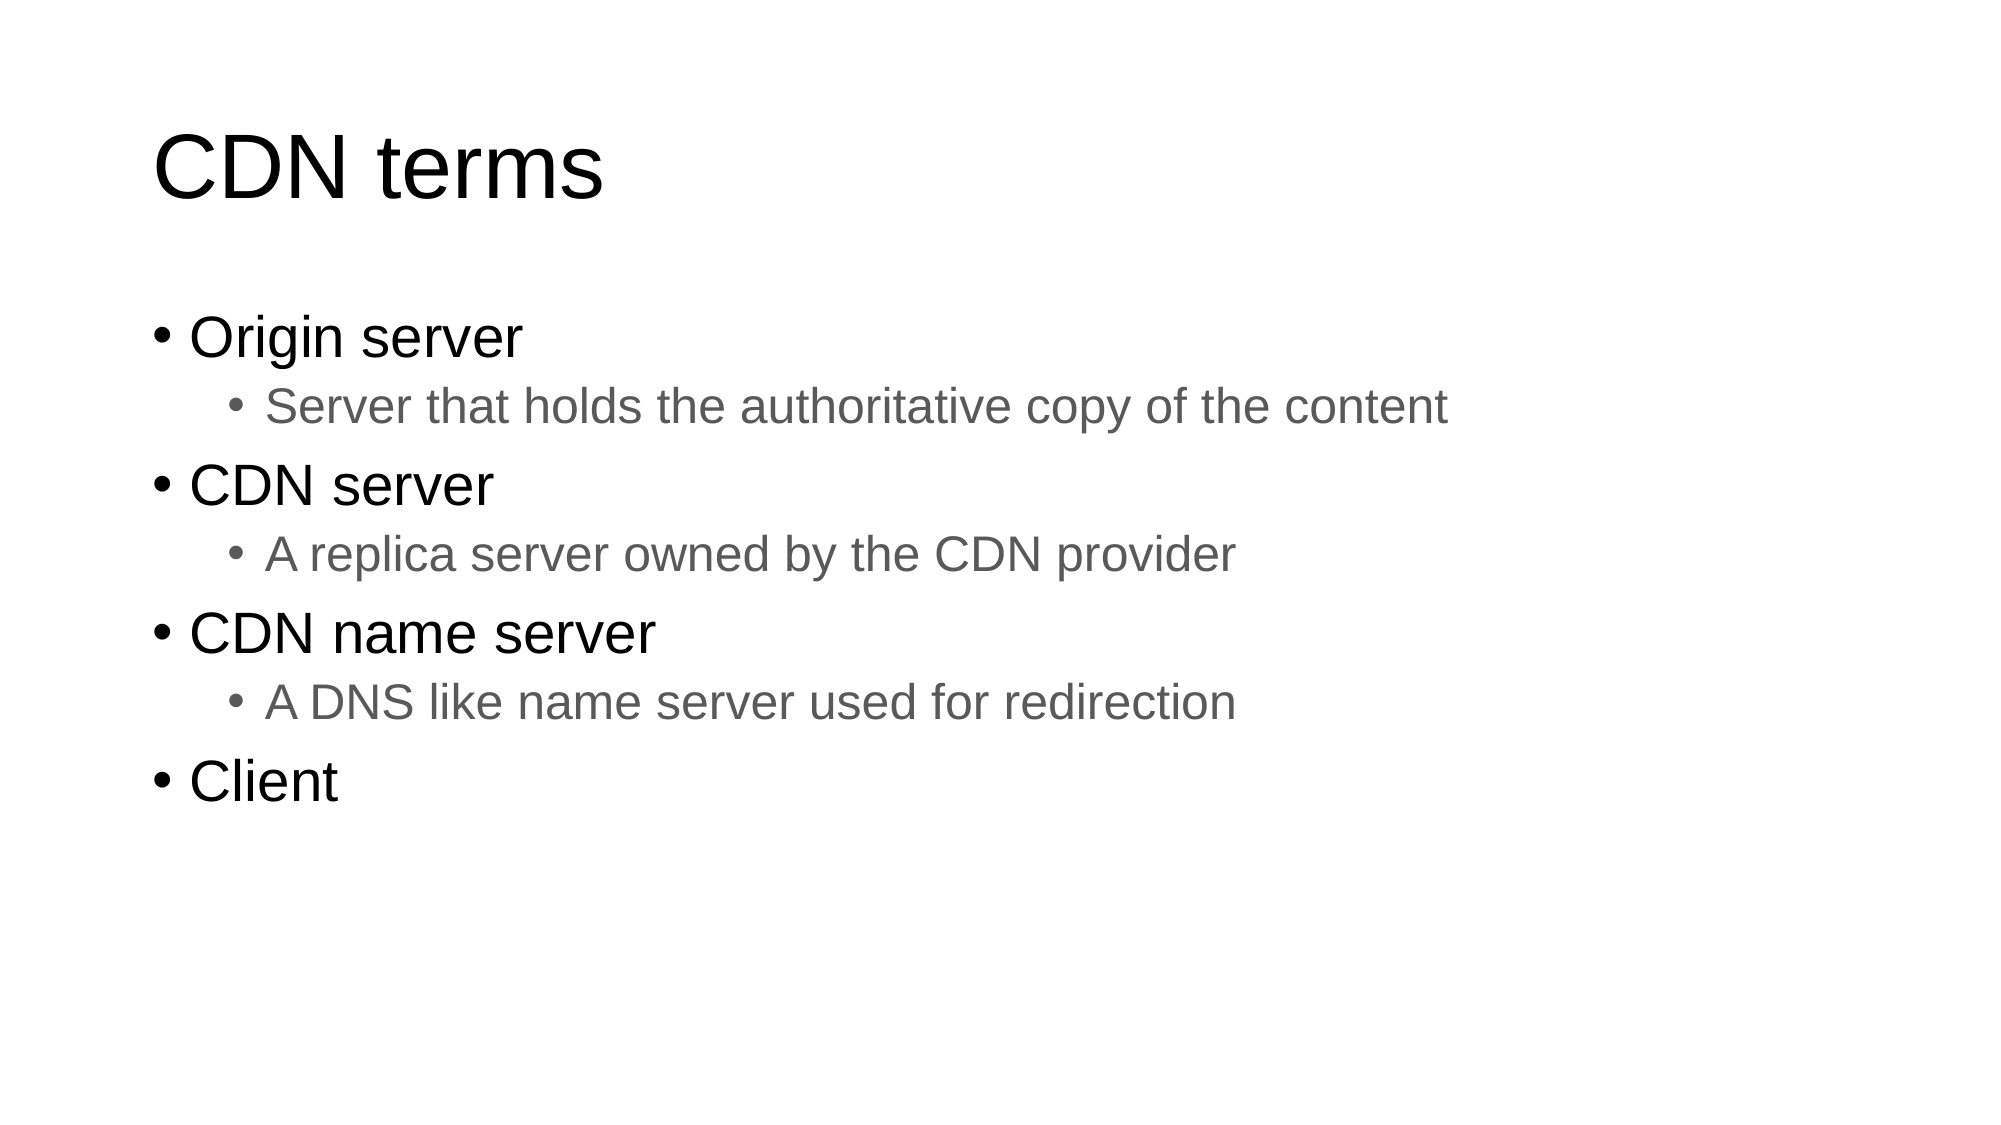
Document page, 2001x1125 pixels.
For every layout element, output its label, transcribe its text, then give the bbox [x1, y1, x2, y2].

title CDN terms [137, 59, 1863, 278]
list Origin server Server that holds the authoritative copy of the content CDN server A replica server owned by the CDN provider CDN name server A DNS like name server used for redirection Client [137, 299, 1863, 1014]
